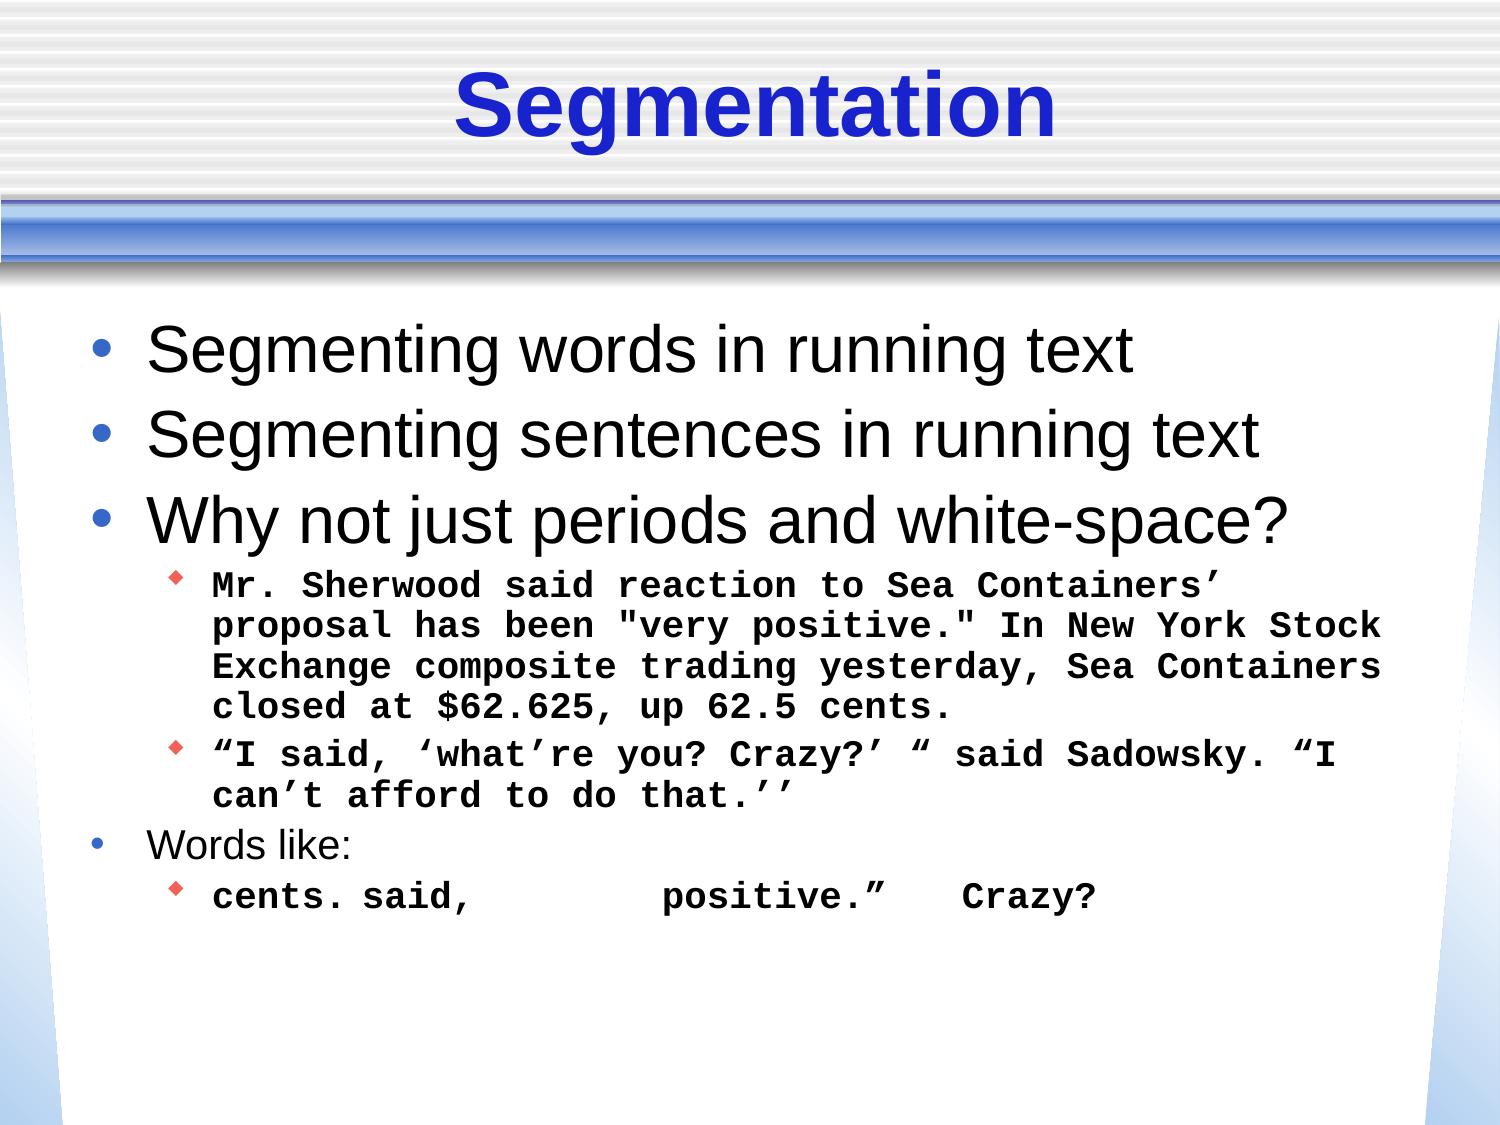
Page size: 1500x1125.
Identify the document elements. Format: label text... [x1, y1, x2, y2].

picture [0, 0, 1500, 194]
list Segmenting words in running text Segmenting sentences in running text Why not just periods and white-space? Mr. Sherwood said reaction to Sea Containers’ proposal has been "very positive." In New York Stock Exchange composite trading yesterday, Sea Containers closed at $62.625, up 62.5 cents. “I said, ‘what’re you? Crazy?’ “ said Sadowsky. “I can’t afford to do that.’’ Words like: cents. said, positive.” Crazy? [75, 307, 1425, 1050]
title Segmentation [24, 12, 1488, 188]
